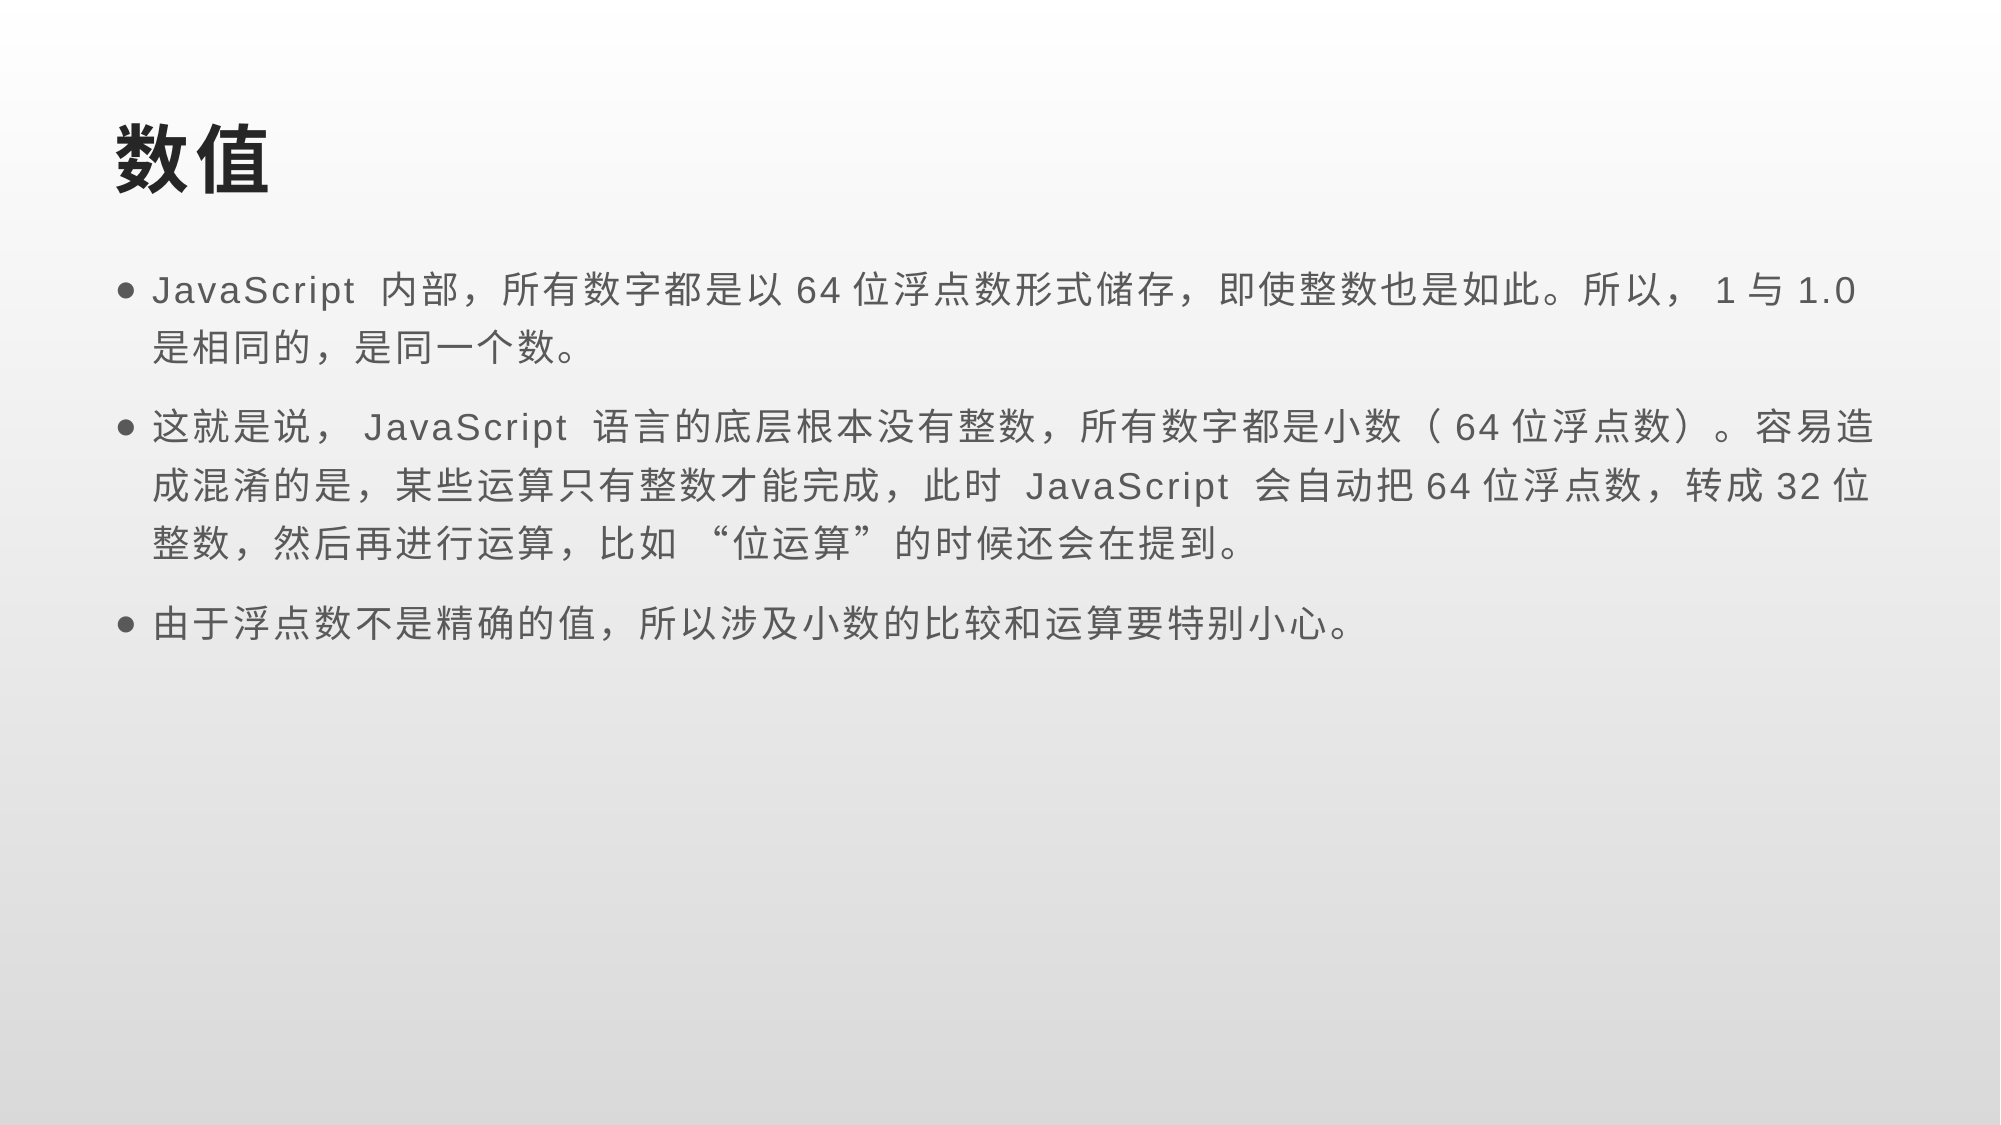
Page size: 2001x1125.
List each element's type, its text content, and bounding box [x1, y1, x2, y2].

title 数值 [99, 99, 1900, 216]
list JavaScript 内部，所有数字都是以64位浮点数形式储存，即使整数也是如此。所以，1与1.0是相同的，是同一个数。 这就是说，JavaScript 语言的底层根本没有整数，所有数字都是小数（64位浮点数）。容易造成混淆的是，某些运算只有整数才能完成，此时 JavaScript 会自动把64位浮点数，转成32位整数，然后再进行运算，比如 “位运算”的时候还会在提到。 由于浮点数不是精确的值，所以涉及小数的比较和运算要特别小心。 [99, 244, 1900, 1026]
